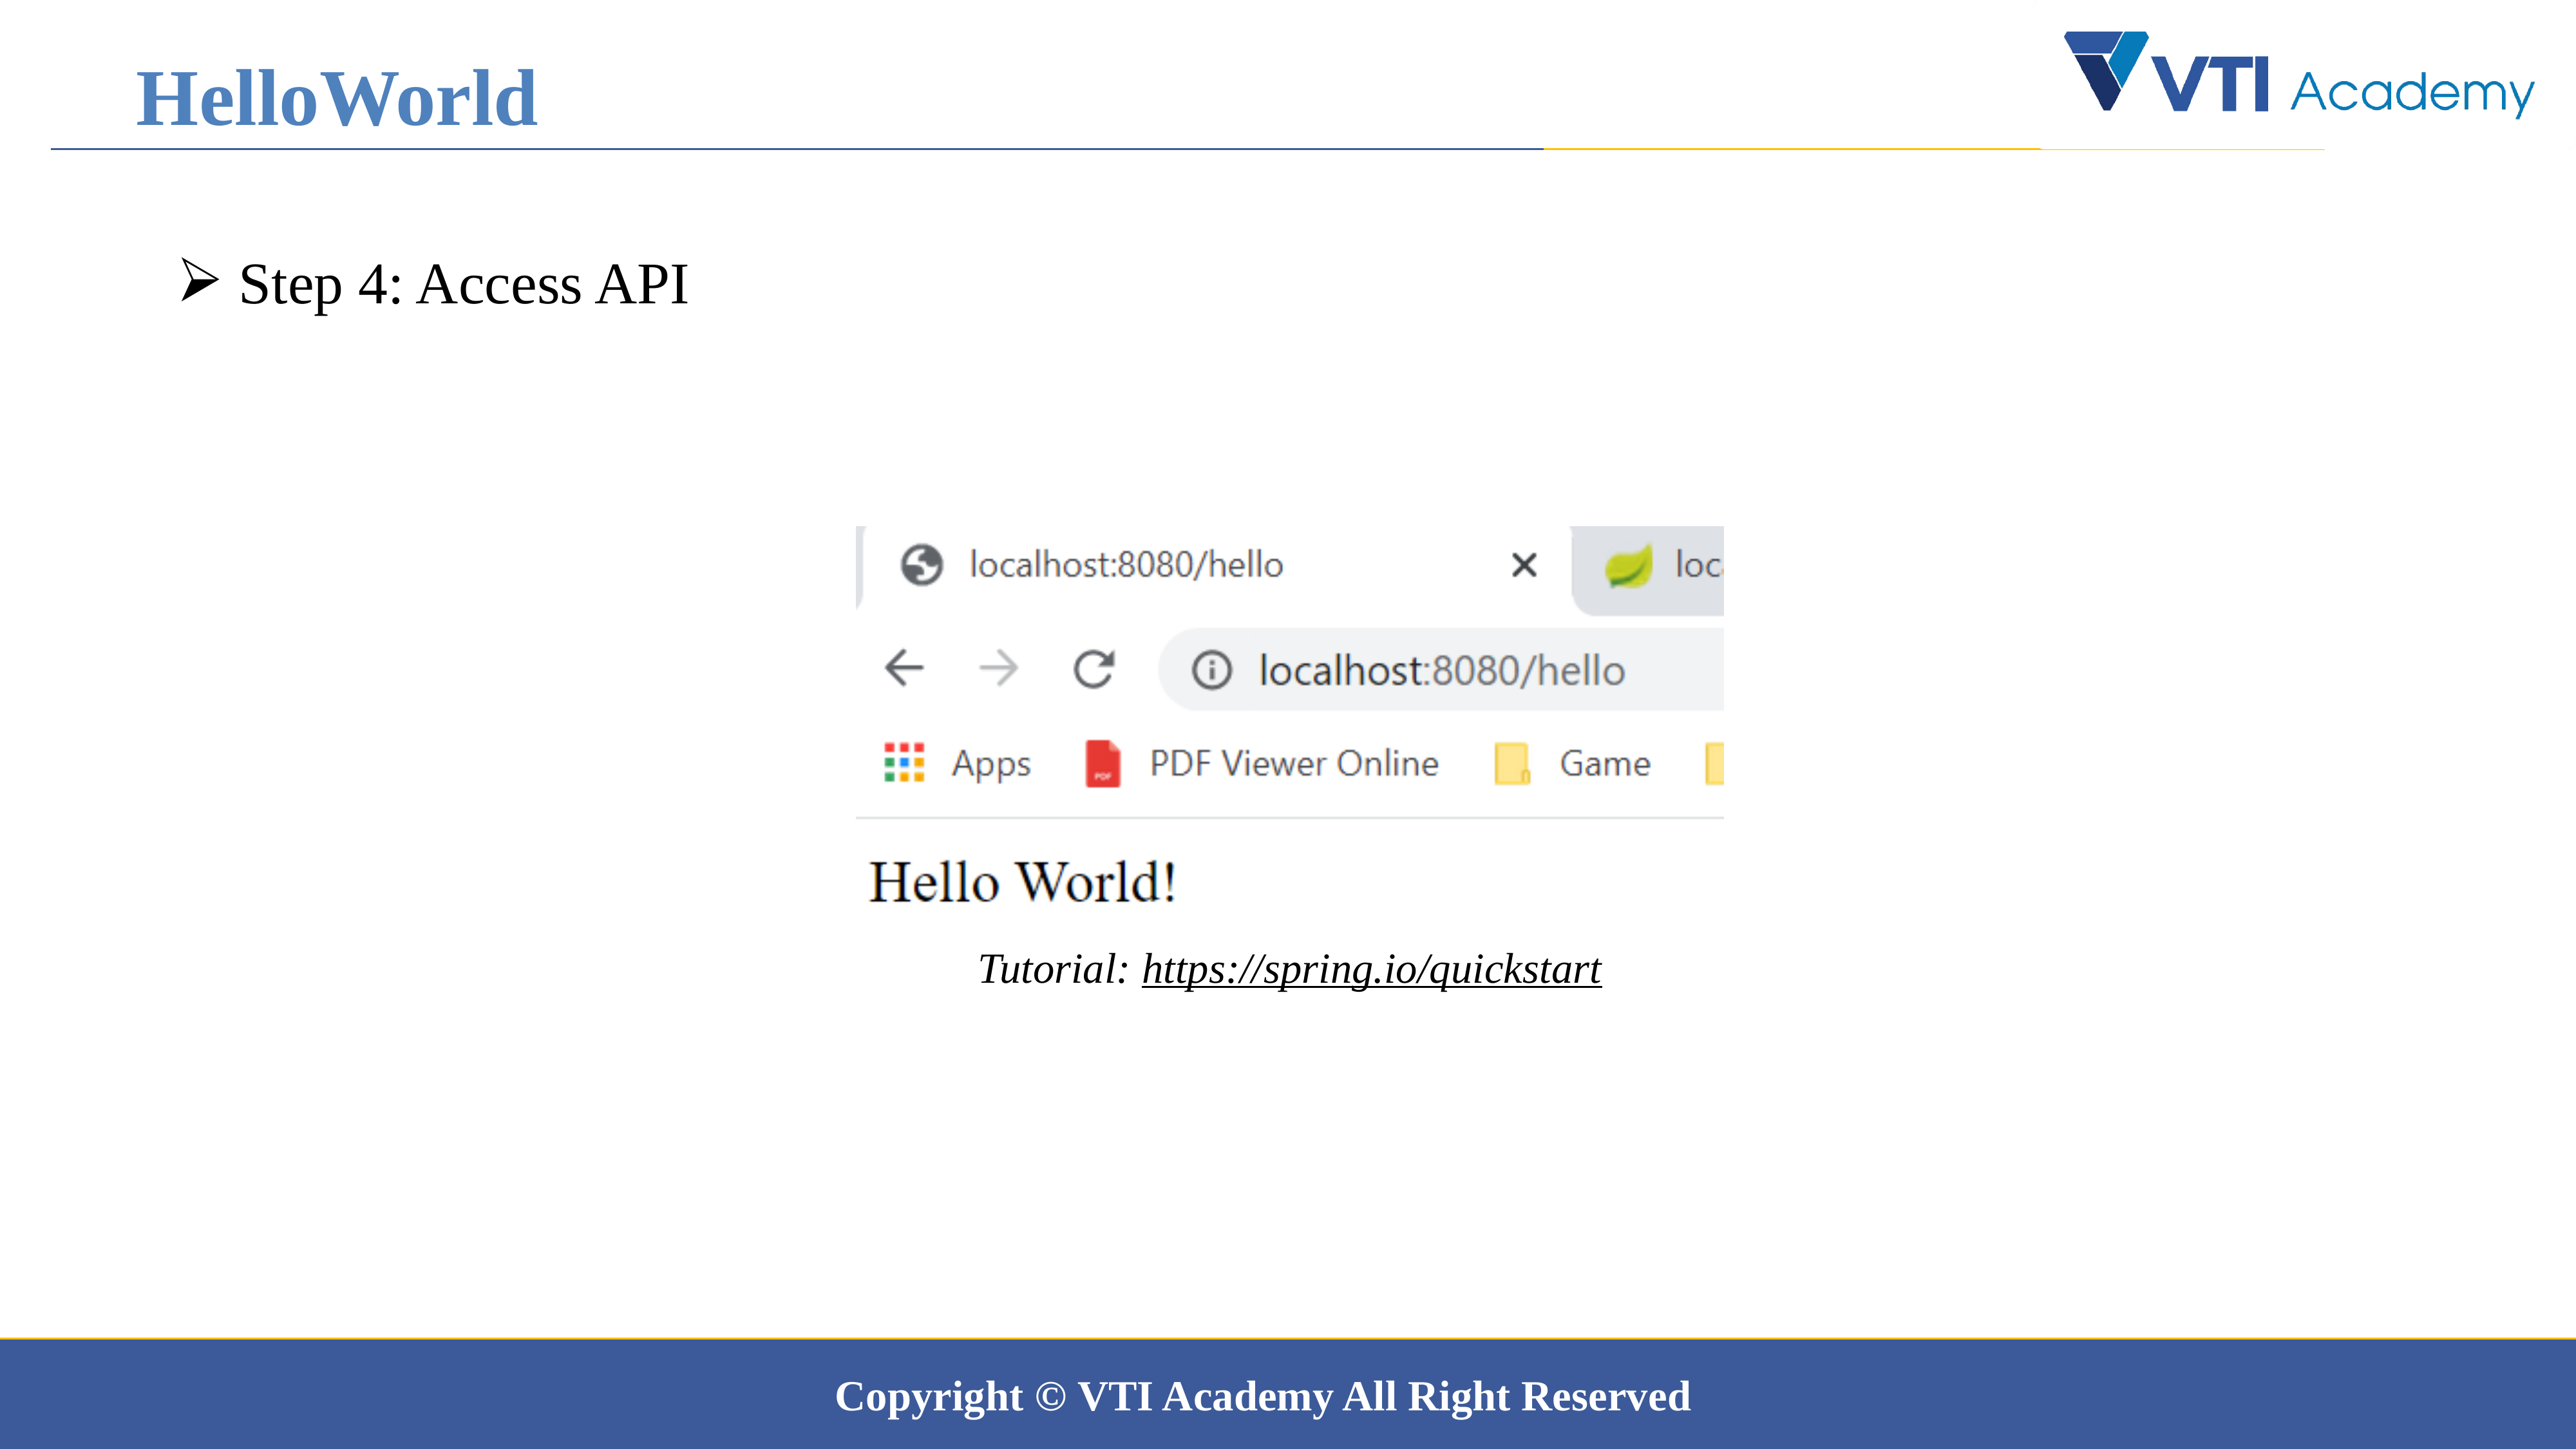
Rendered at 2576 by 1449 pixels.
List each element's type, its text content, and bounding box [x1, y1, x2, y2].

text_box HelloWorld [126, 60, 1240, 126]
picture [2034, 0, 2576, 149]
text_box Tutorial: https://spring.io/quickstart [850, 935, 1730, 1048]
text_box Step 4: Access API [169, 239, 1048, 322]
picture [856, 526, 1725, 936]
